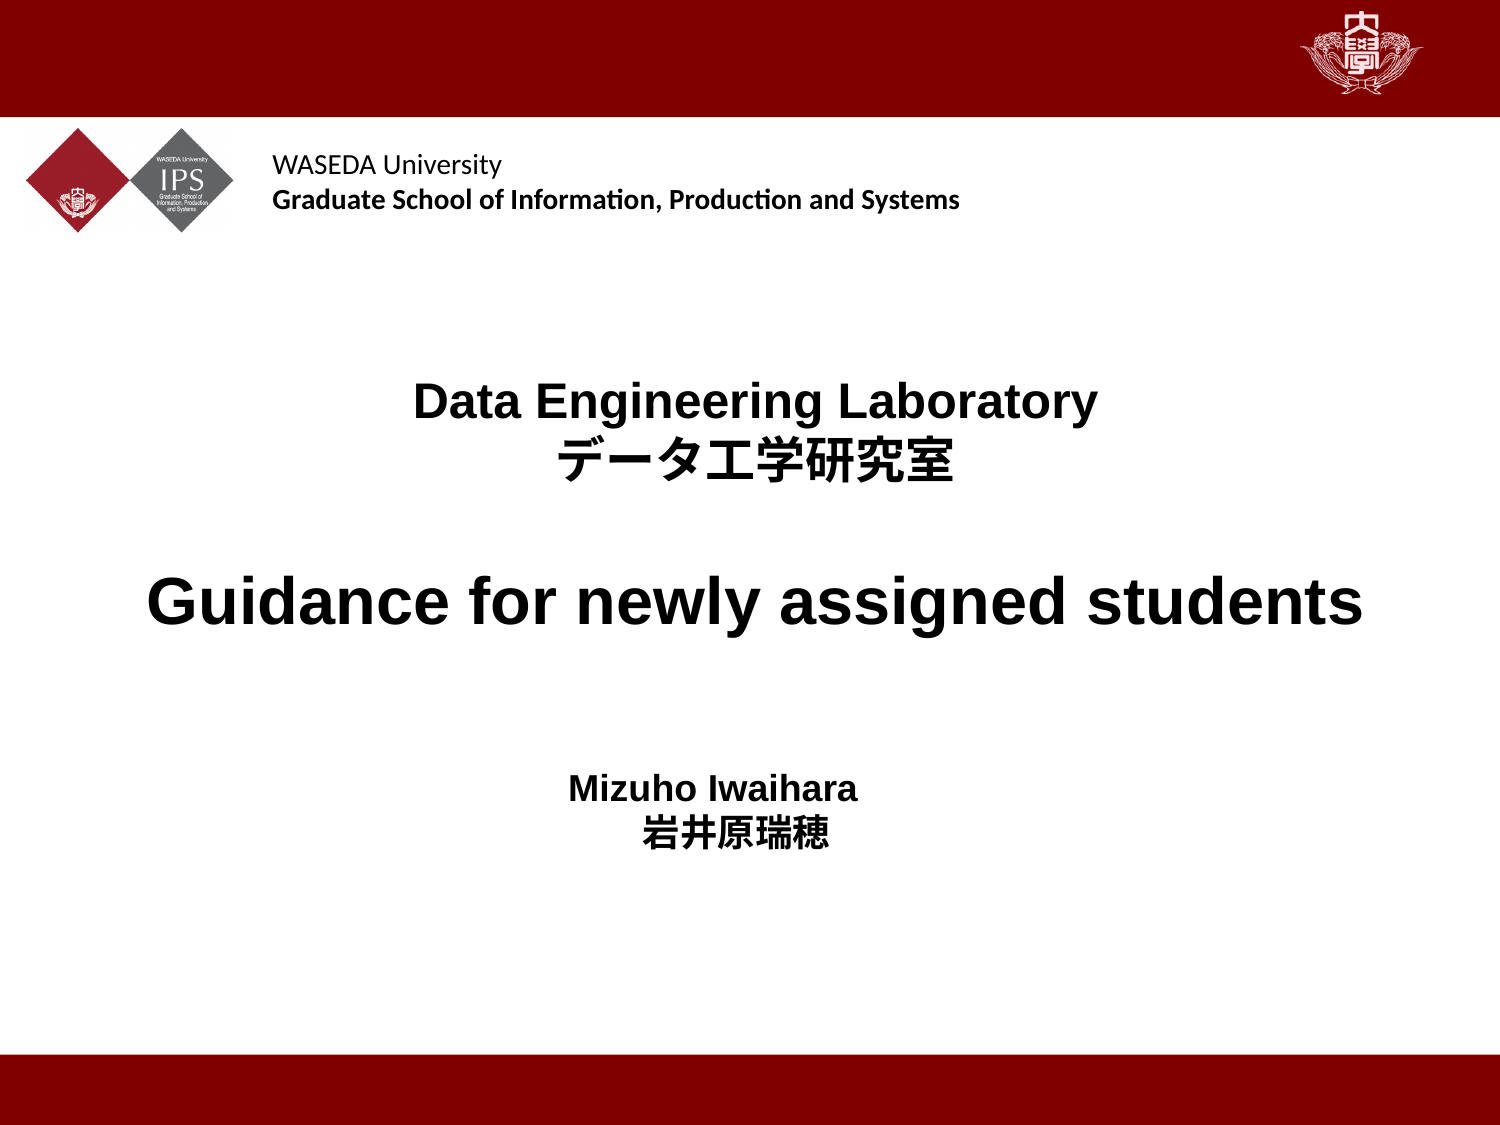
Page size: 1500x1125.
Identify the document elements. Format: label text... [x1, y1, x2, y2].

picture [23, 126, 235, 235]
text_box Mizuho Iwaihara 岩井原瑞穂 [346, 756, 1127, 861]
text_box Data Engineering Laboratory データ工学研究室 Guidance for newly assigned students [128, 290, 1383, 646]
